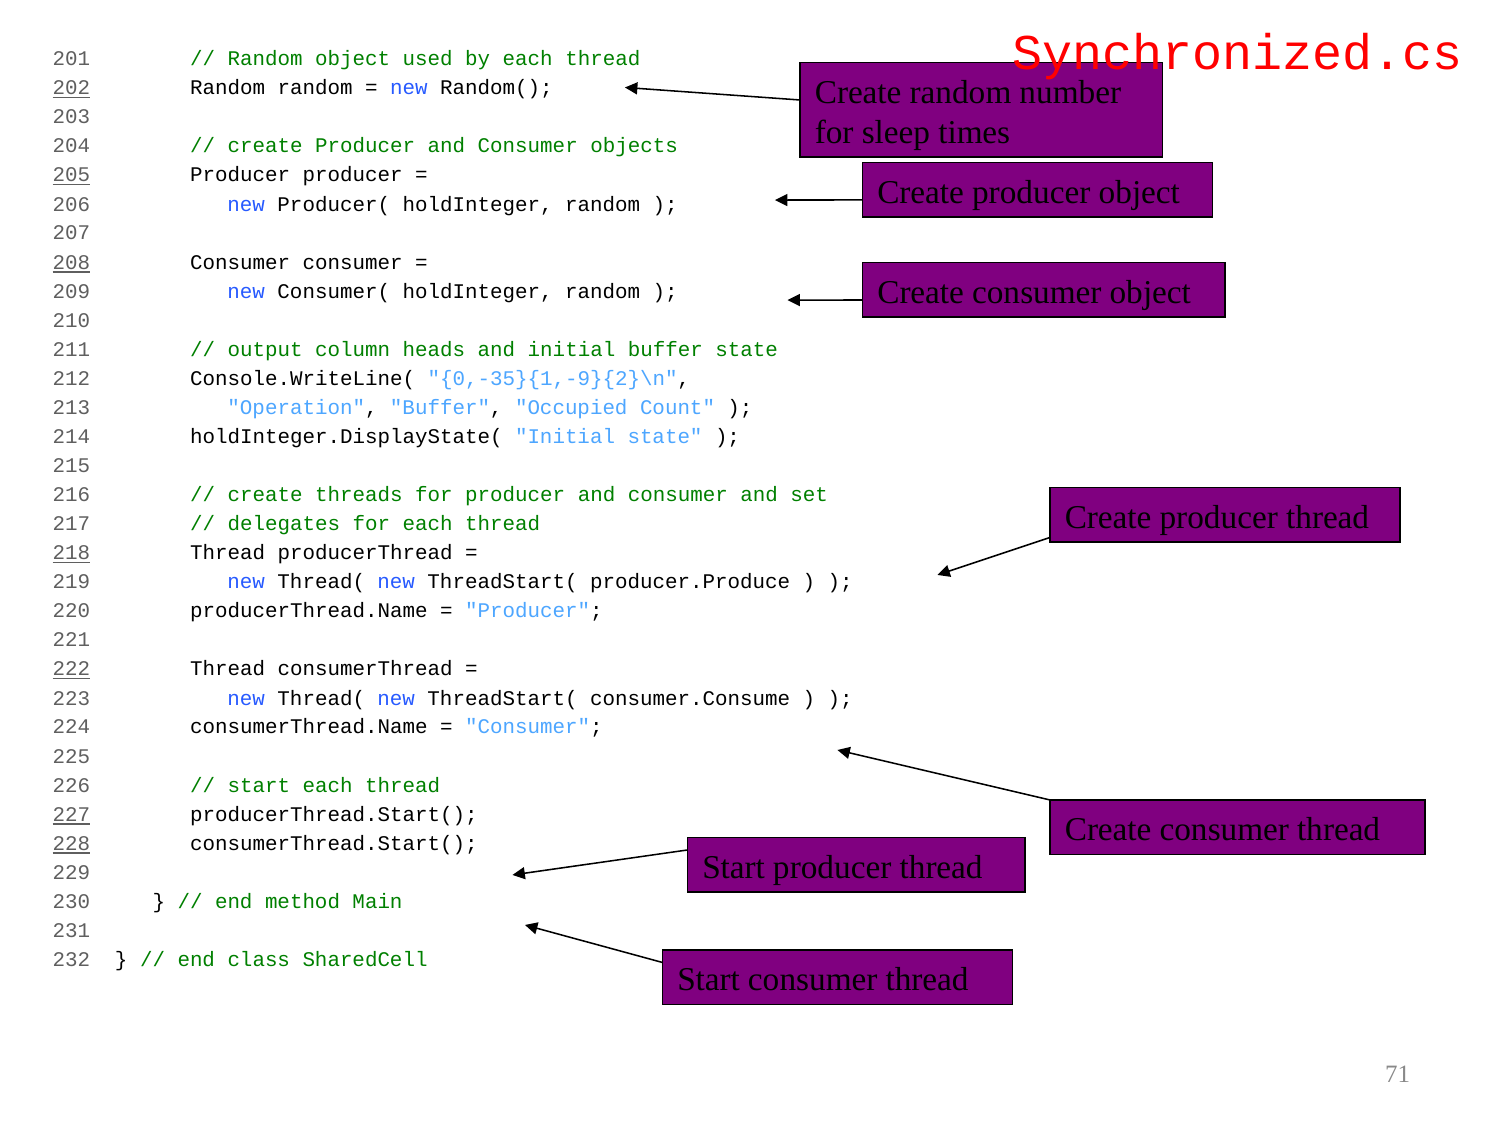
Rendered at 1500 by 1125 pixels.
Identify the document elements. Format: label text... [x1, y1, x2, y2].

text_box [937, 487, 1401, 576]
slide_number 71 [1074, 1042, 1425, 1103]
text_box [524, 924, 1013, 1007]
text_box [624, 62, 1163, 160]
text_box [787, 262, 1226, 320]
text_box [512, 837, 1026, 895]
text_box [837, 749, 1426, 857]
text_box Synchronized.cs [974, 0, 1500, 100]
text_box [774, 162, 1213, 220]
subtitle 201 // Random object used by each thread 202 Random random = new Random(); 203 204 // create Producer and Consumer objects 205 Producer producer = 206 new Producer( holdInteger, random ); 207 208 Consumer consumer = 209 new Consumer( holdInteger, random ); 210 211 // output column heads and initial buffer state 212 Console.WriteLine( "{0,-35}{1,-9}{2}\n", 213 "Operation", "Buffer", "Occupied Count" ); 214 holdInteger.DisplayState( "Initial state" ); 215 216 // create threads for producer and consumer and set 217 // delegates for each thread 218 Thread producerThread = 219 new Thread( new ThreadStart( producer.Produce ) ); 220 producerThread.Name = "Producer"; 221 222 Thread consumerThread = 223 new Thread( new ThreadStart( consumer.Consume ) ); 224 consumerThread.Name = "Consumer"; 225 226 // start each thread 227 producerThread.Start(); 228 consumerThread.Start(); 229 230 } // end method Main 231 232 } // end class SharedCell [37, 37, 1425, 1125]
